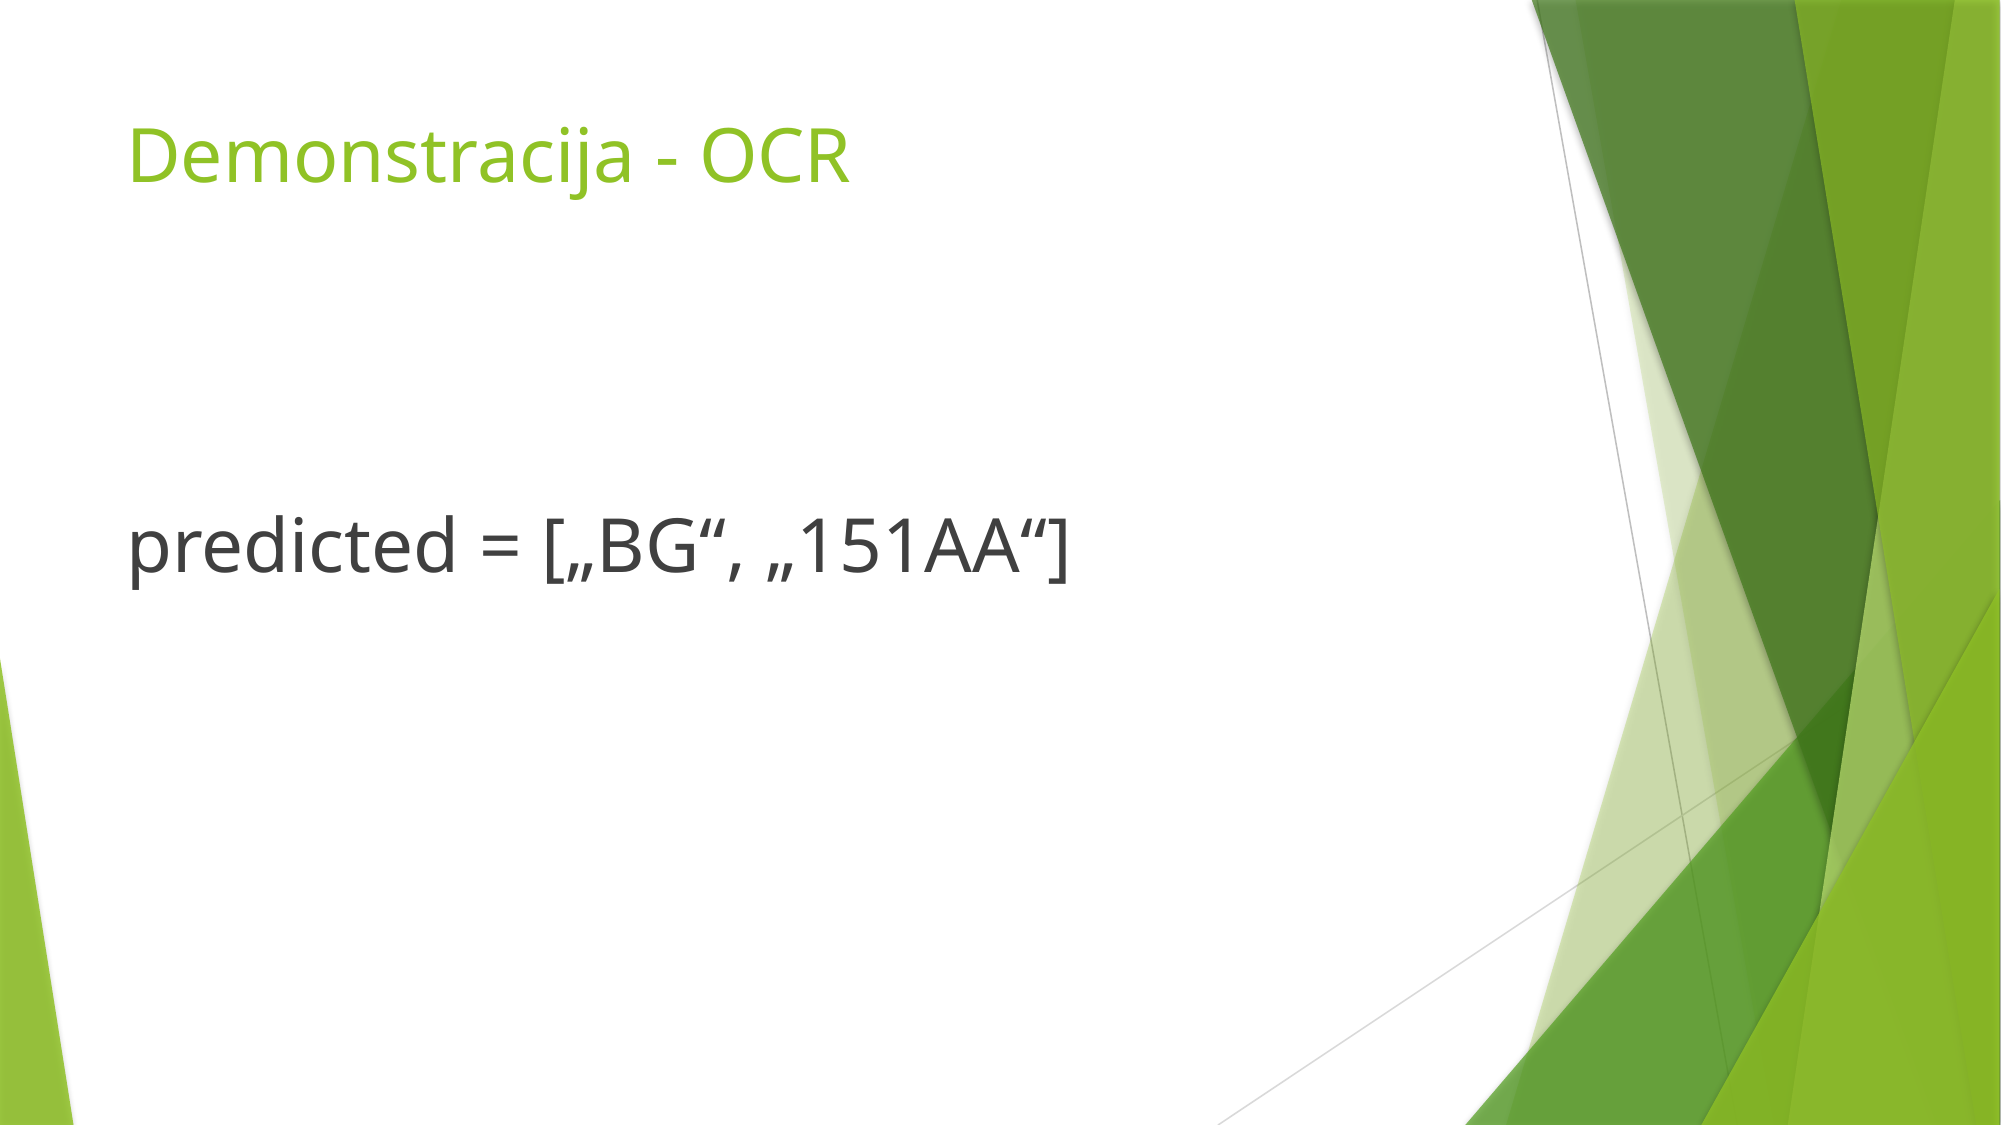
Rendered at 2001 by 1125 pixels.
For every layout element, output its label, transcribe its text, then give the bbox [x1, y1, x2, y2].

list predicted = [„BG“, „151AA“] [111, 490, 1143, 635]
title Demonstracija - OCR [111, 99, 1522, 317]
